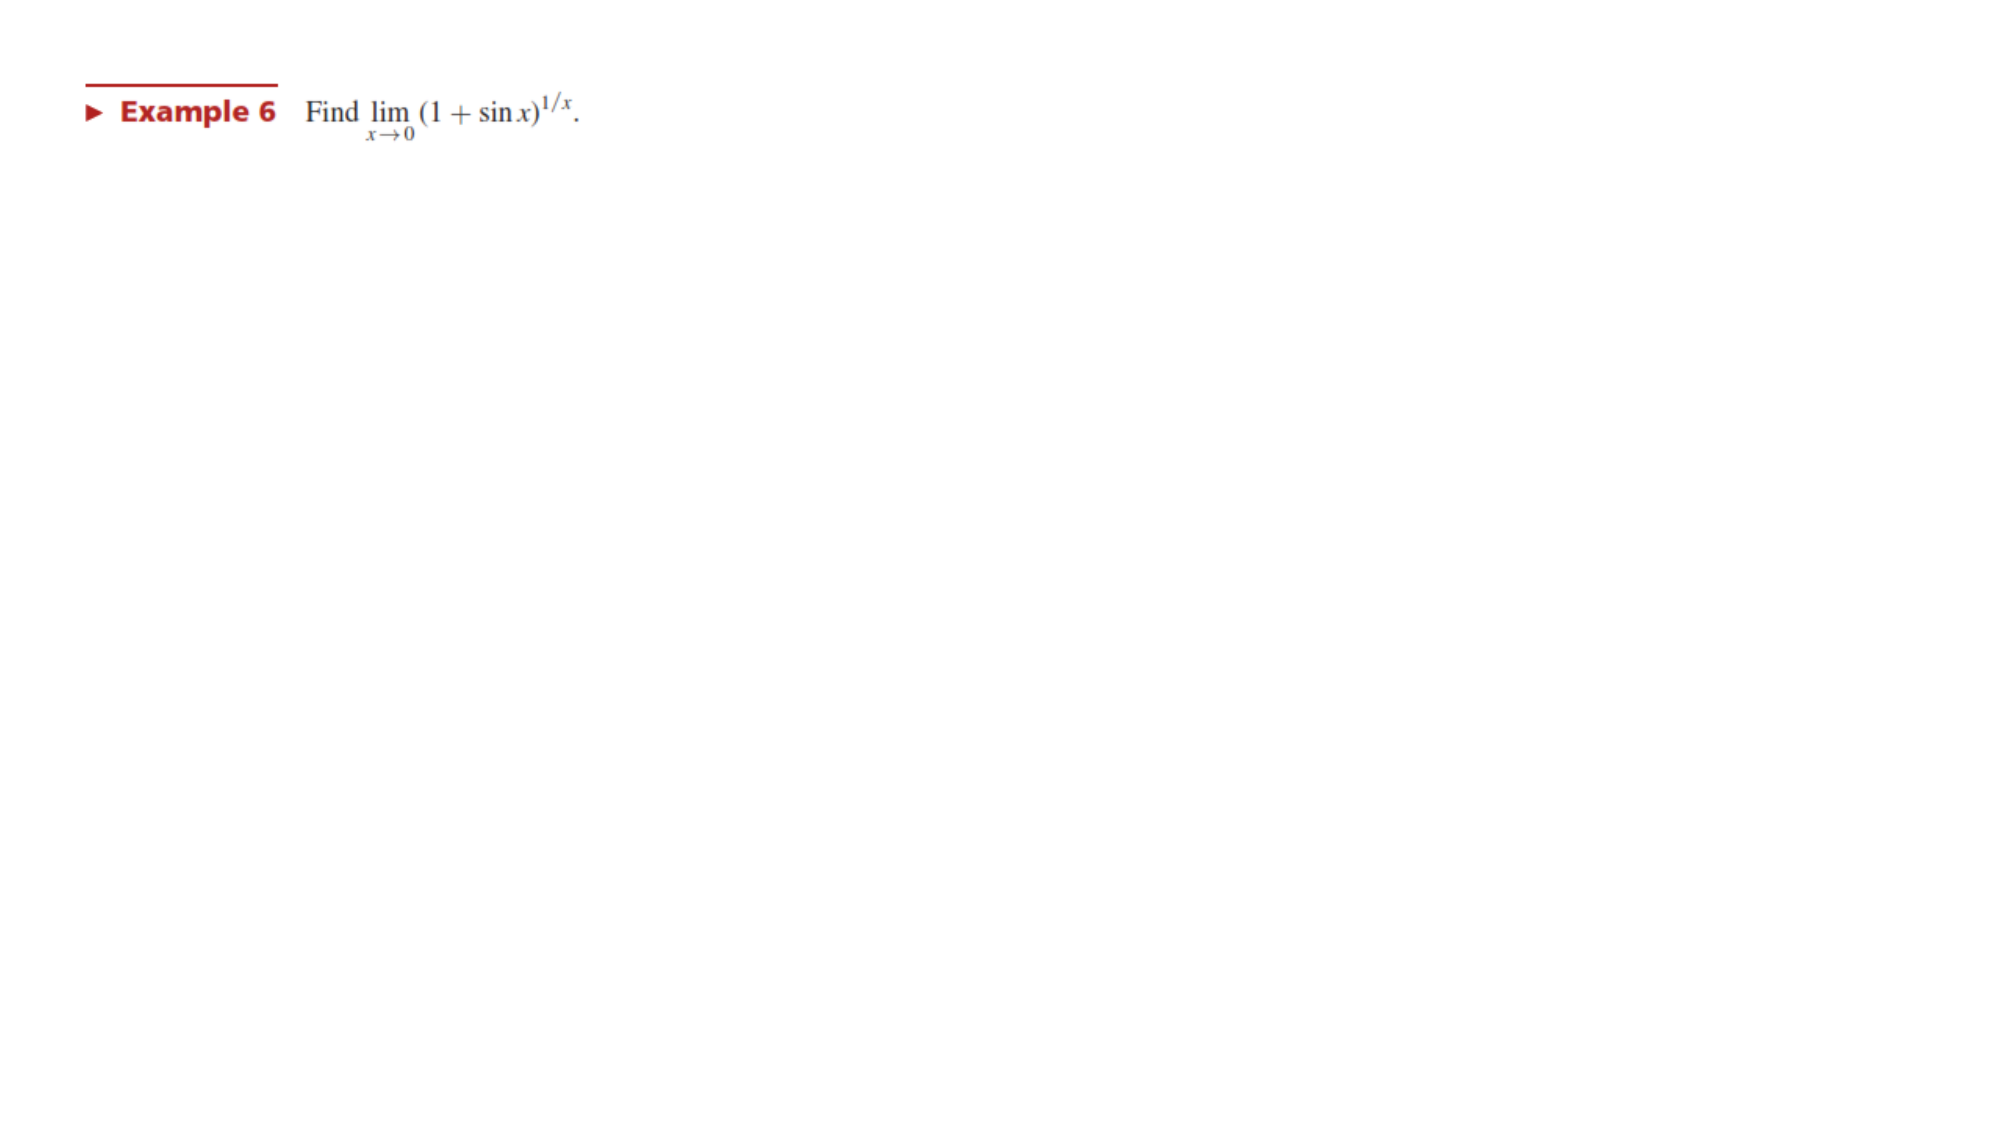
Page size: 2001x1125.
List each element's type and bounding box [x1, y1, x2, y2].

picture [78, 70, 635, 158]
